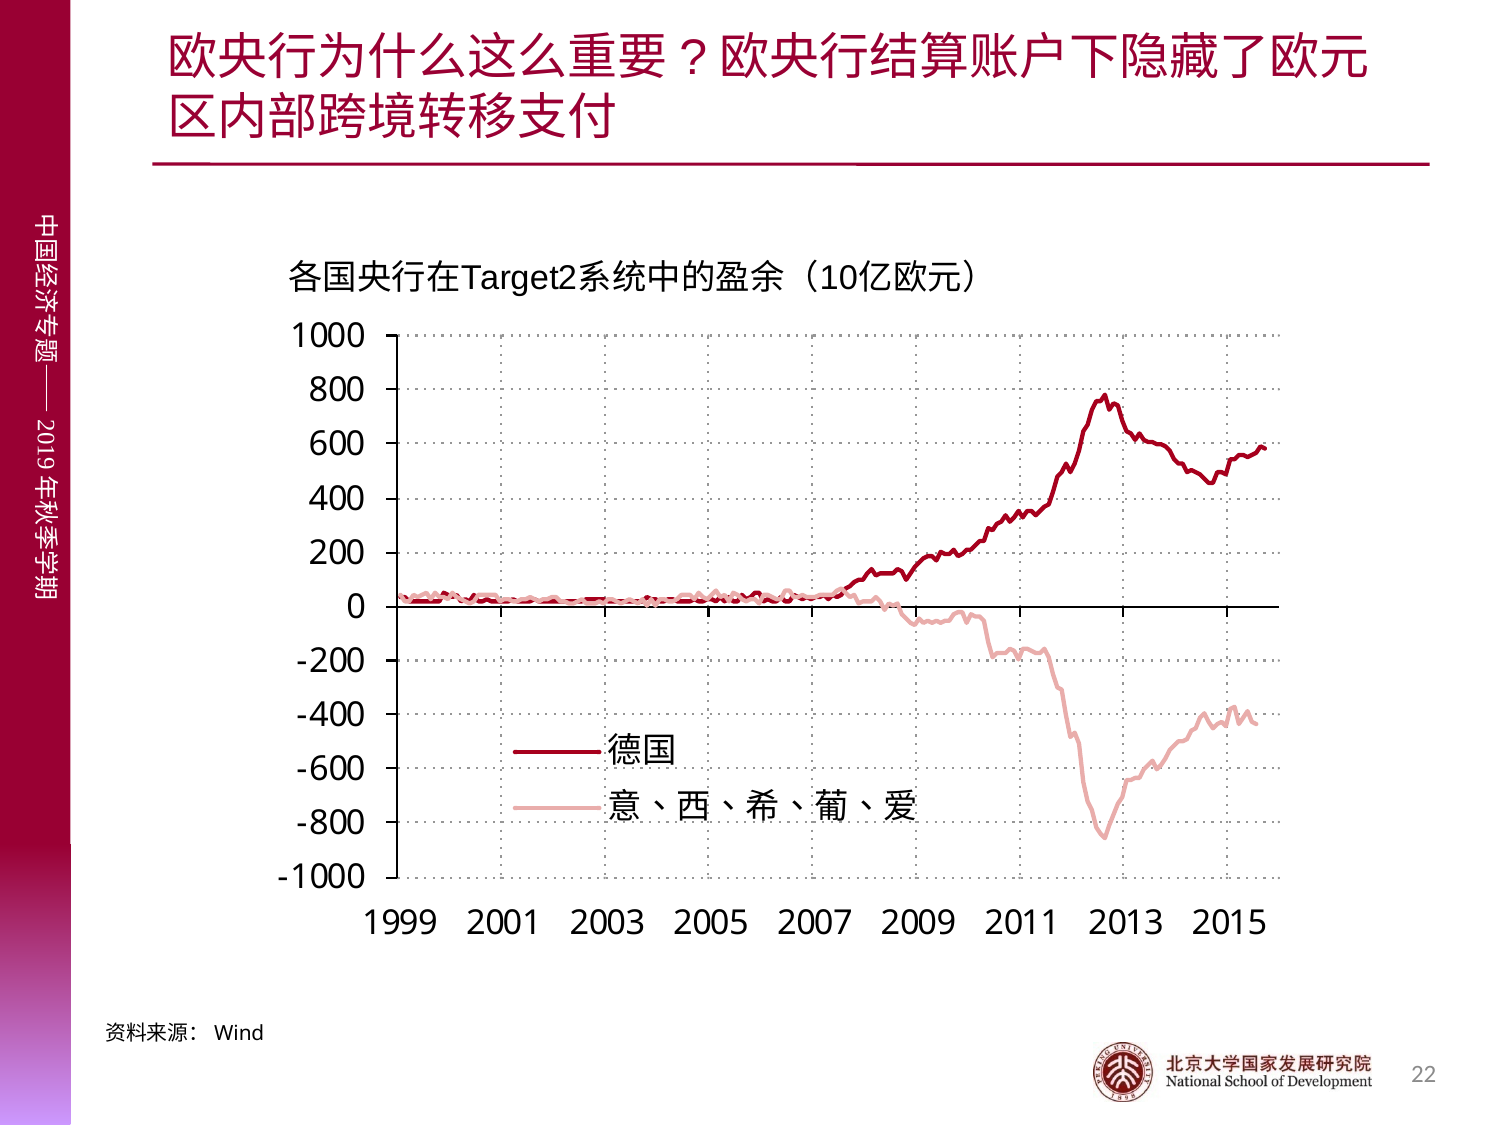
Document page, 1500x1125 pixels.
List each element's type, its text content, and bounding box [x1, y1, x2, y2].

picture [270, 237, 1307, 946]
text_box 资料来源：Wind [105, 1019, 684, 1045]
title 欧央行为什么这么重要?欧央行结算账户下隐藏了欧元区内部跨境转移支付 [152, 0, 1426, 153]
picture [1093, 1042, 1101, 1102]
slide_number 22 [1101, 1042, 1452, 1103]
